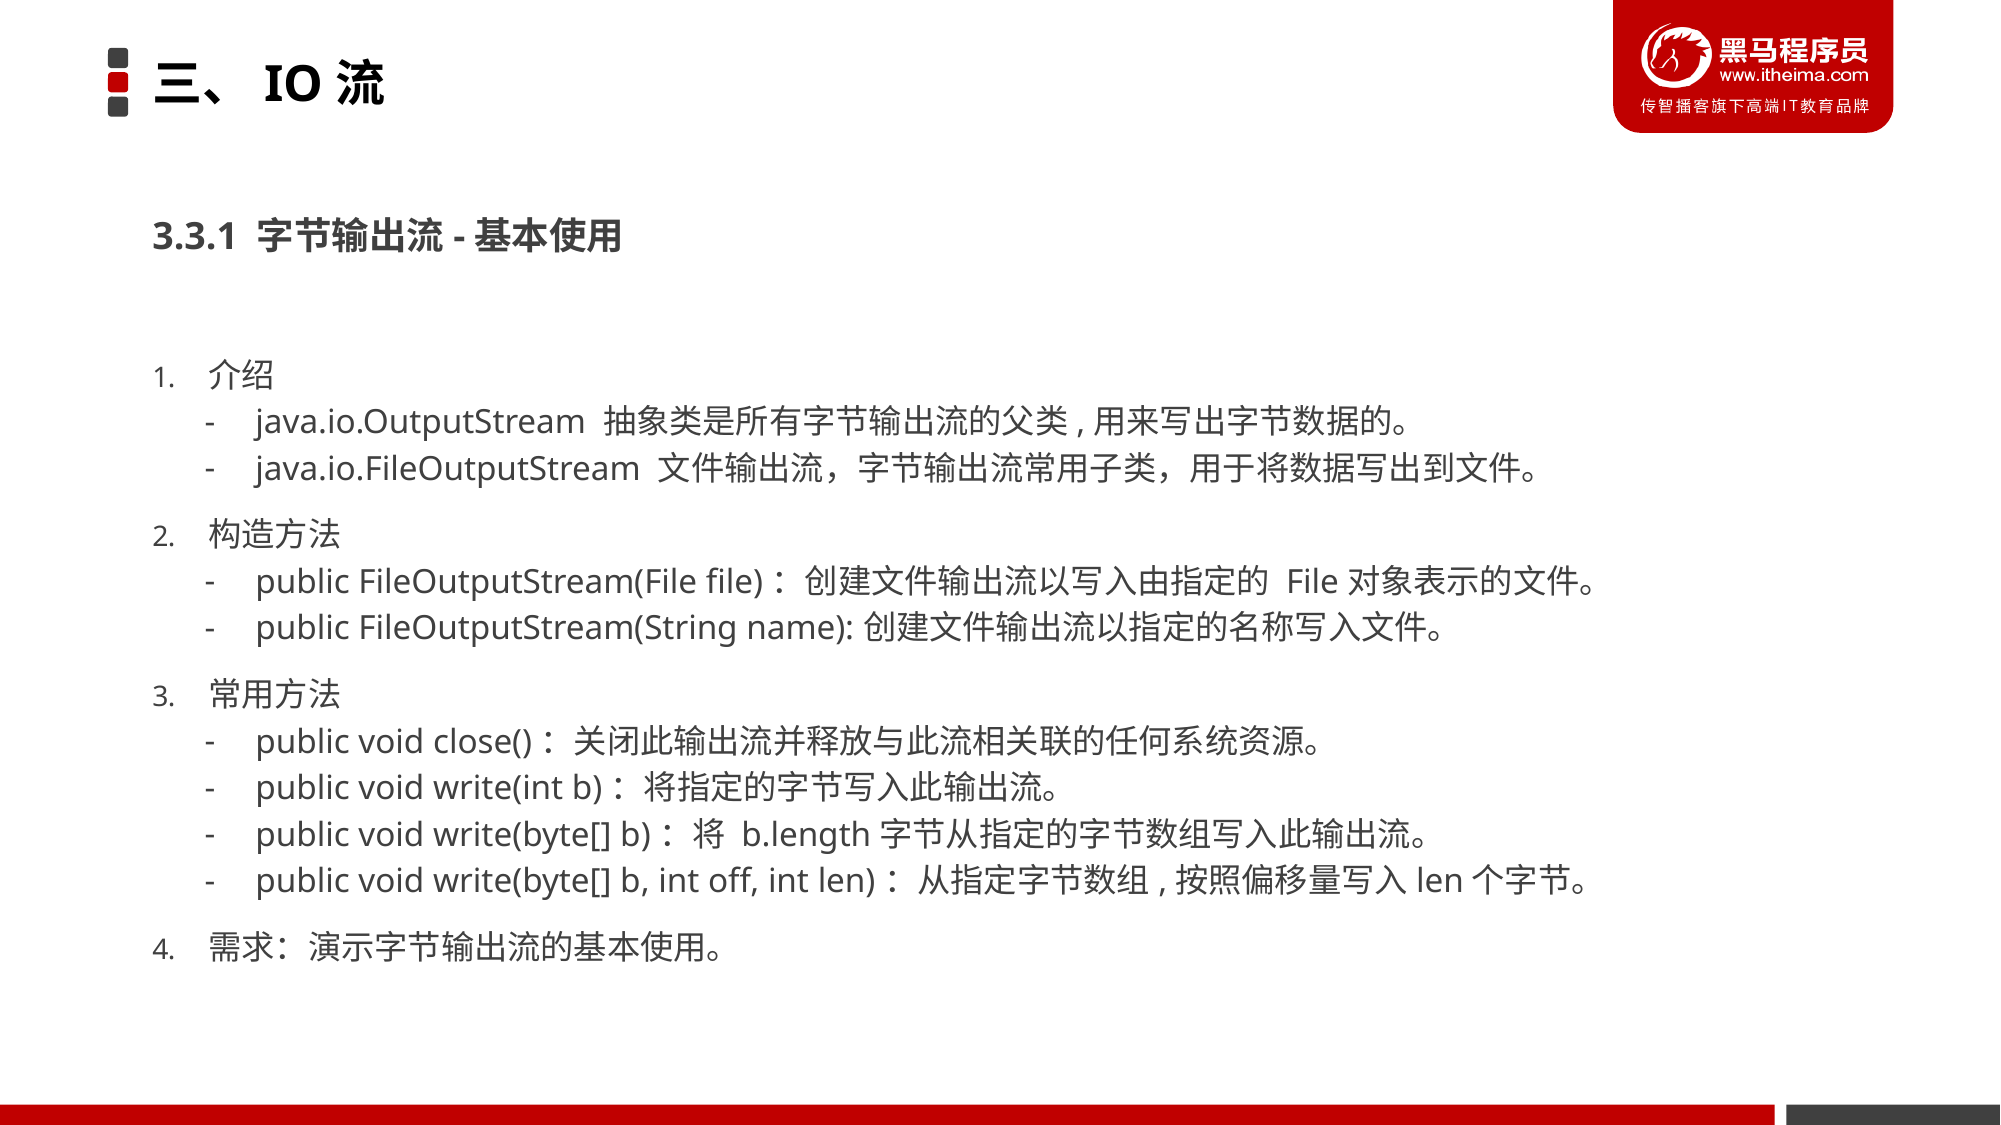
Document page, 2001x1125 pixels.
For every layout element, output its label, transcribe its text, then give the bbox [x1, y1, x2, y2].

picture [1616, 11, 1894, 125]
list 3.3.1 字节输出流-基本使用 [137, 192, 1753, 277]
title 三、IO流 [137, 38, 1577, 124]
list 介绍 java.io.OutputStream 抽象类是所有字节输出流的父类,用来写出字节数据的。 java.io.FileOutputStream 文件输出流，字节输出流常用子类，用于将数据写出到文件。 构造方法 public FileOutputStream(File file)：创建文件输出流以写入由指定的 File对象表示的文件。 public FileOutputStream(String name):创建文件输出流以指定的名称写入文件。 常用方法 public void close()：关闭此输出流并释放与此流相关联的任何系统资源。 public void write(int b)：将指定的字节写入此输出流。 public void write(byte[] b)：将 b.length字节从指定的字节数组写入此输出流。 public void write(byte[] b, int off, int len)：从指定字节数组,按照偏移量写入len个字节。 需求：演示字节输出流的基本使用。 [137, 326, 1772, 1019]
